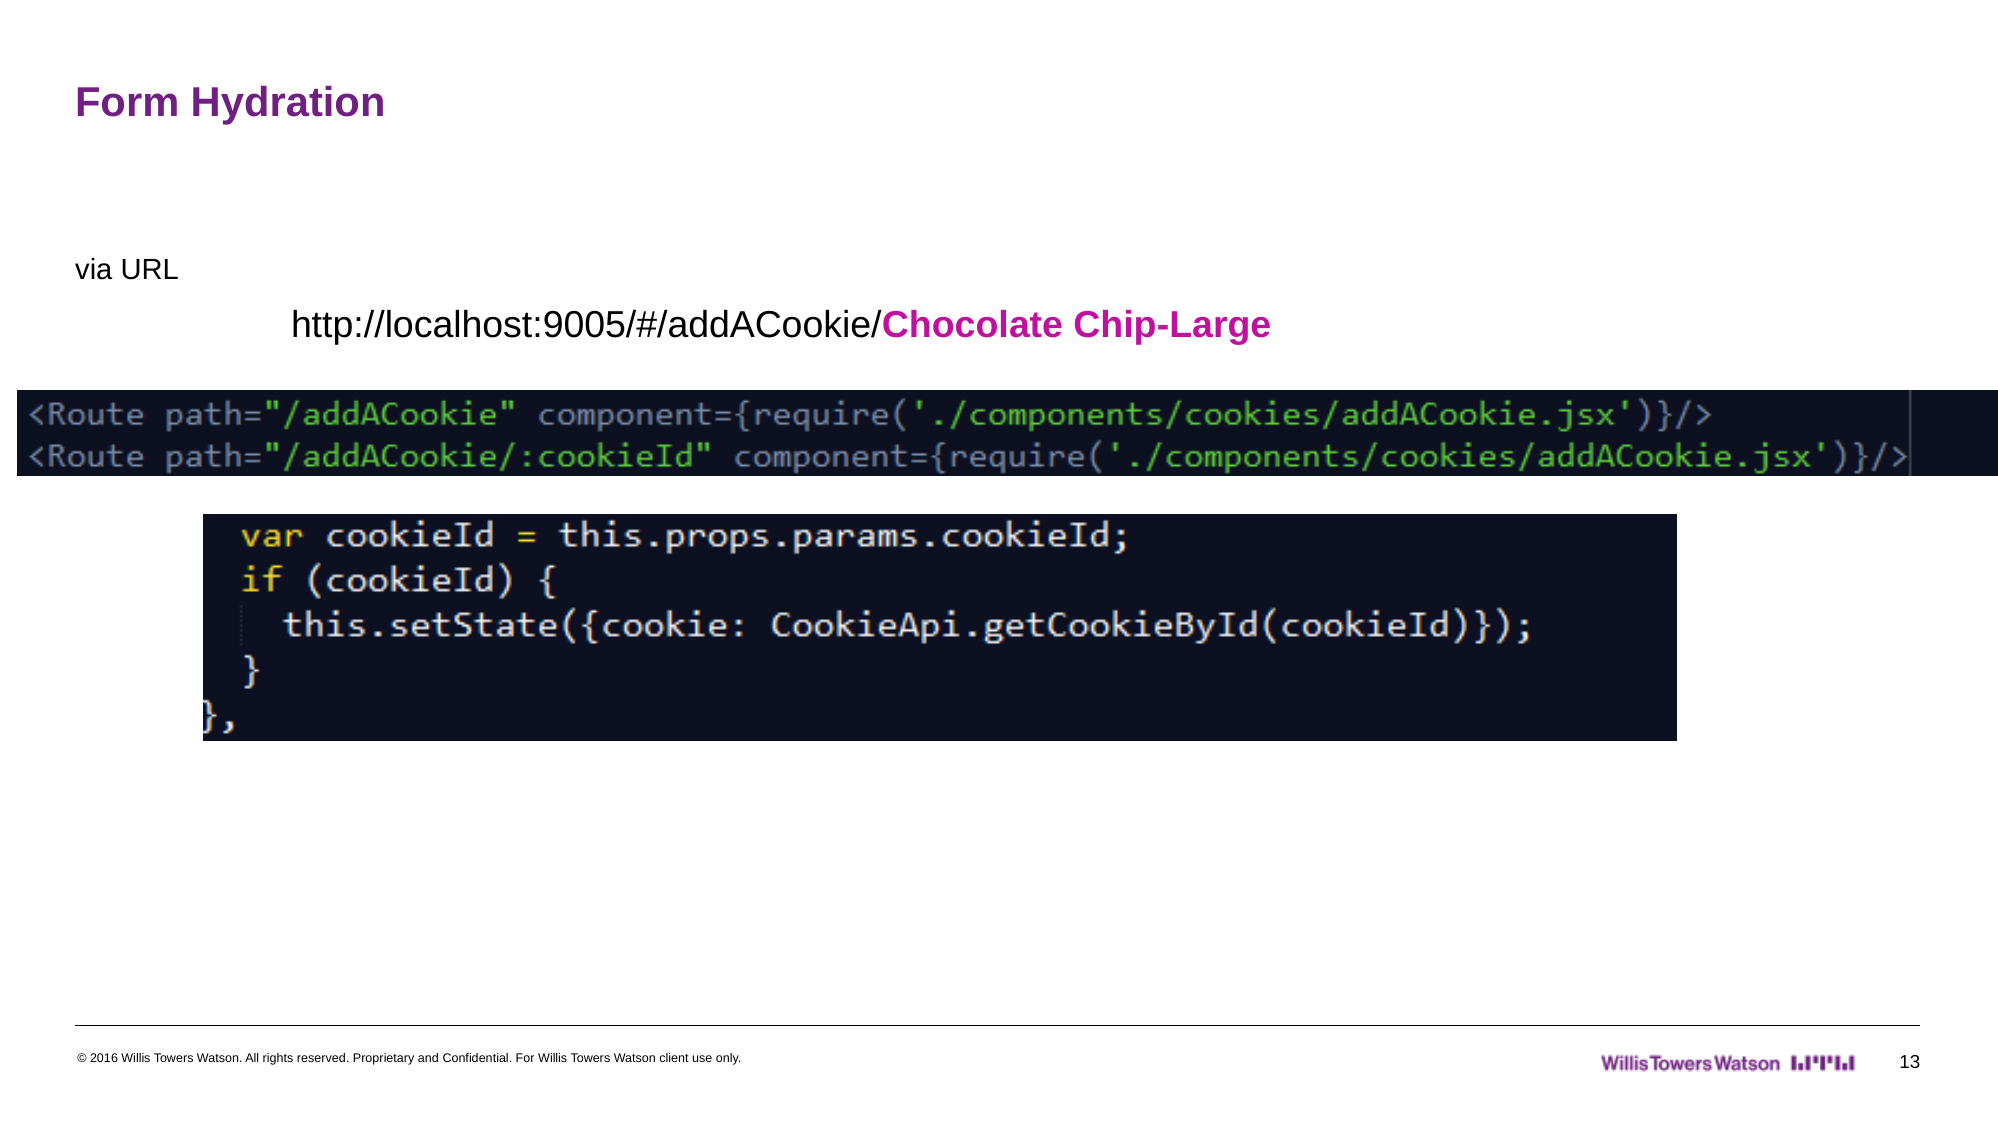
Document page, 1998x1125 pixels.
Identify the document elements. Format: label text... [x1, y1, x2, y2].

title Form Hydration [75, 75, 1913, 126]
list via URL [75, 249, 661, 293]
text_box http://localhost:9005/#/addACookie/Chocolate Chip-Large [276, 292, 1287, 353]
picture [203, 513, 1677, 741]
slide_number 13 [1837, 1050, 1921, 1073]
footer © 2016 Willis Towers Watson. All rights reserved. Proprietary and Confidential. For Willis Towers Watson client use only. [77, 1050, 977, 1066]
picture [17, 390, 1998, 476]
